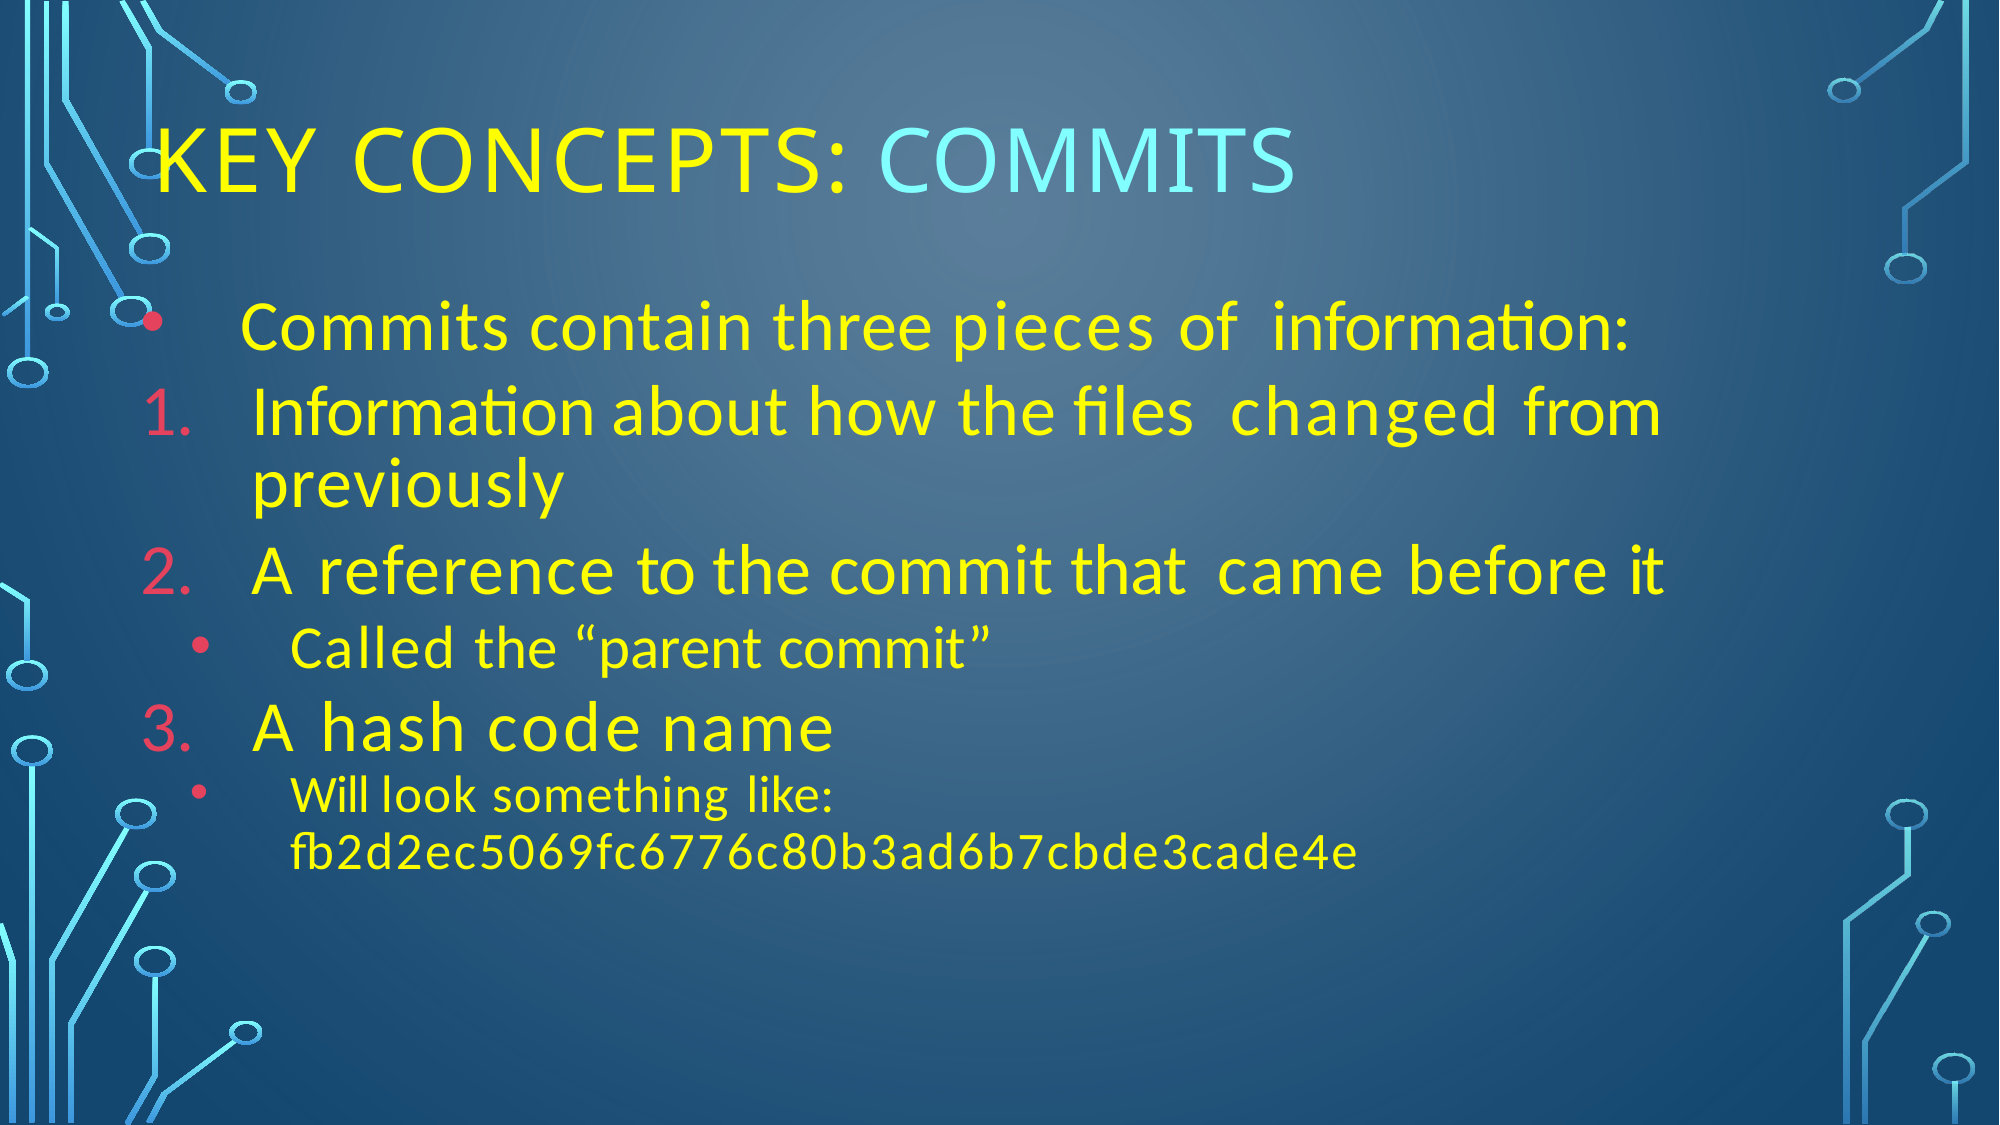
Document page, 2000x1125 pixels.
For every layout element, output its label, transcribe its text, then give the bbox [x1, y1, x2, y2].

title Key Concepts: CommitS [149, 19, 1570, 211]
text_box Commits contain three pieces of information: Information about how the files changed from previously A reference to the commit that came before it Called the “parent commit” A hash code name Will look something like: fb2d2ec5069fc6776c80b3ad6b7cbde3cade4e [137, 274, 1926, 880]
